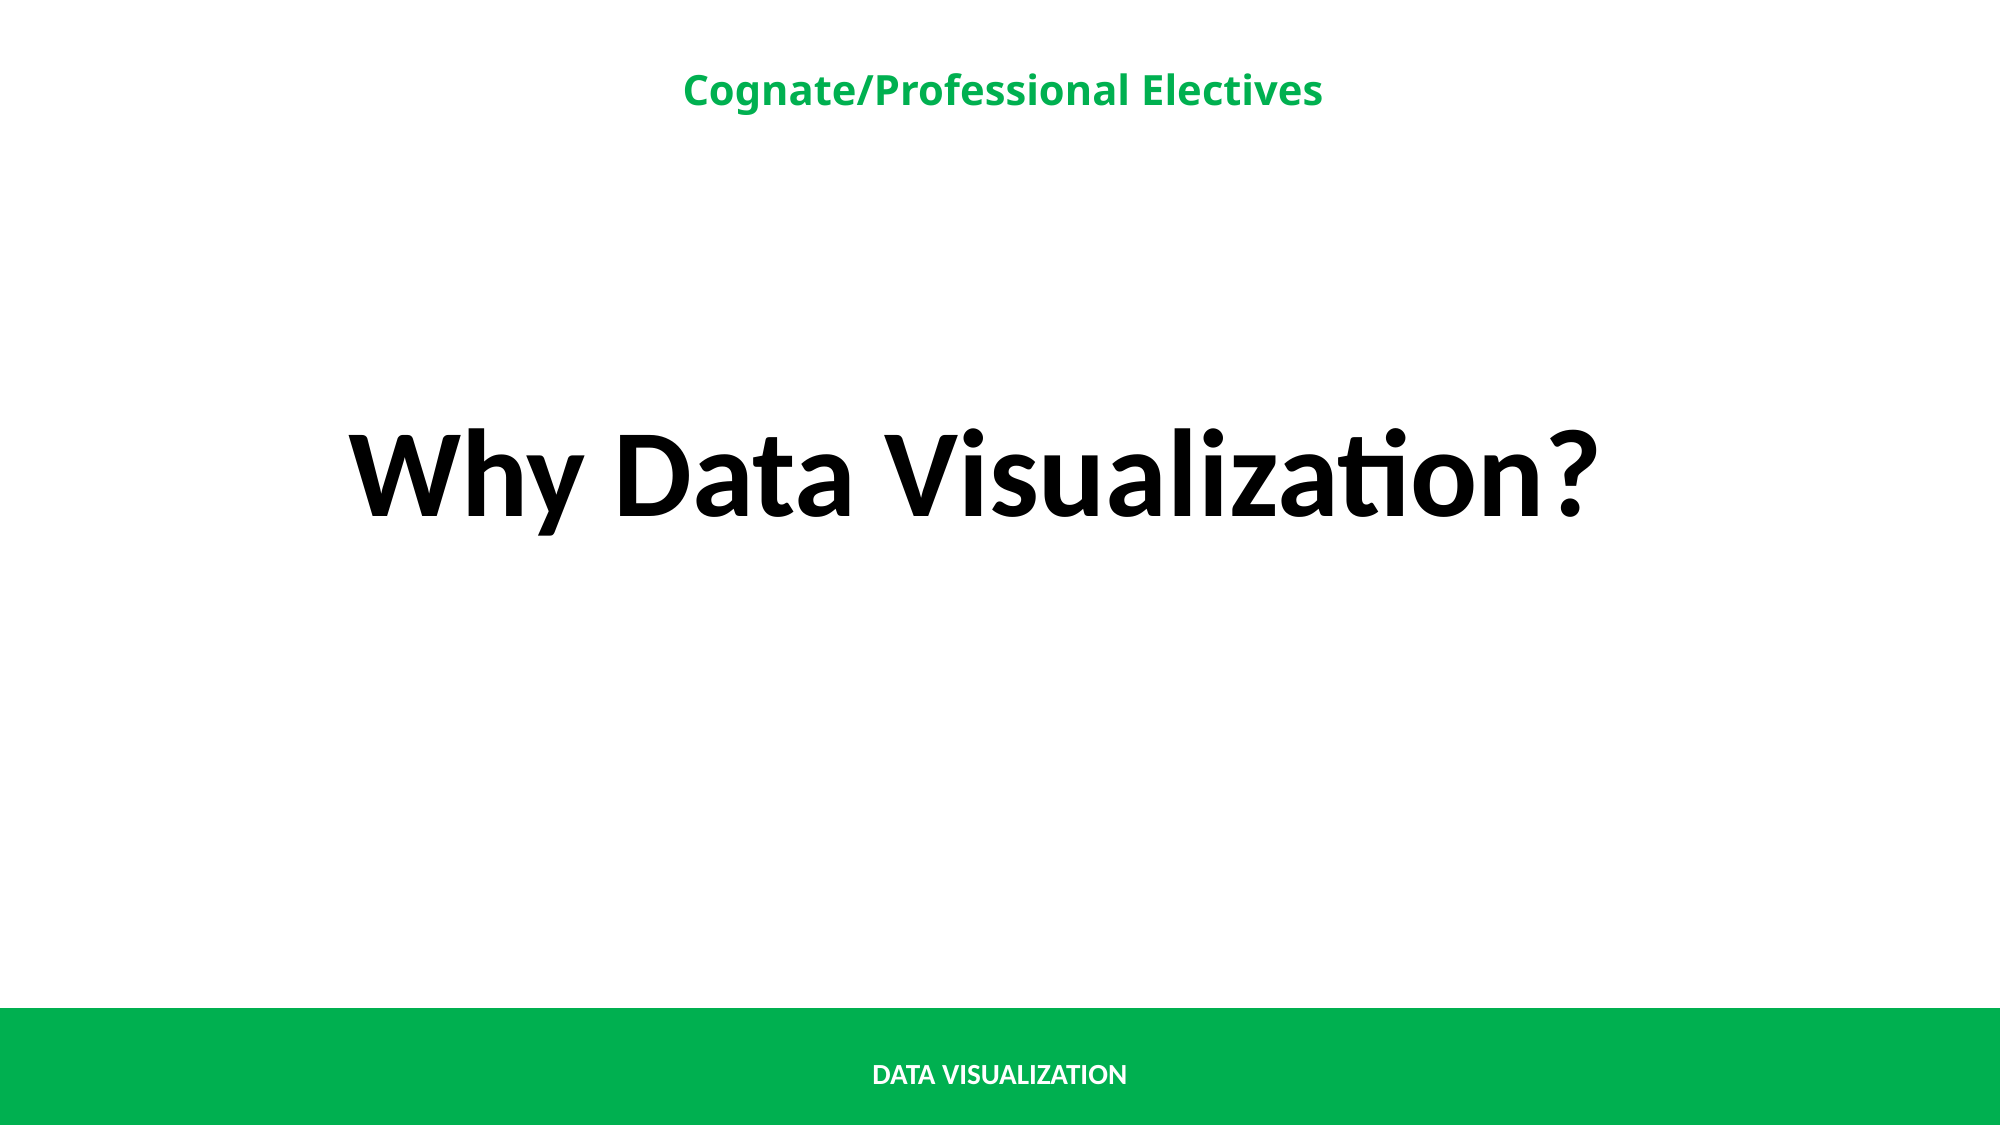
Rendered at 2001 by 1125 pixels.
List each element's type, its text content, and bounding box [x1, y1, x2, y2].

text_box Why Data Visualization? [109, 384, 1842, 549]
